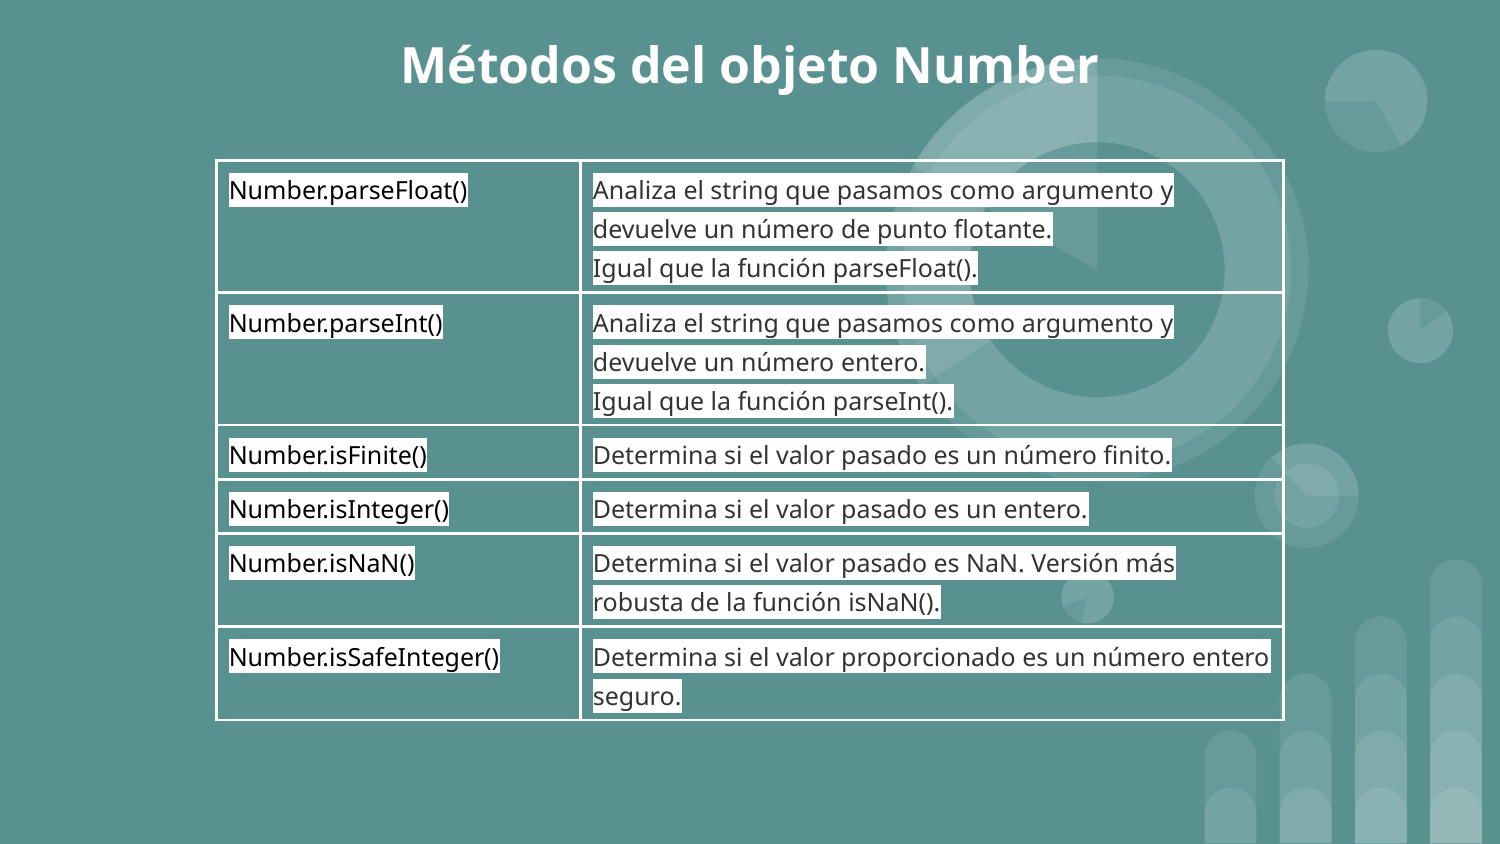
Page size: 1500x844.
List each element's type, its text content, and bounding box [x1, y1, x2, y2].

table_cell Analiza el string que pasamos como argumento y devuelve un número entero. Igual que la función parseInt(). [582, 294, 1282, 424]
table_cell Number.parseInt() [218, 294, 579, 424]
table_cell Number.isFinite() [218, 426, 579, 478]
table_header Analiza el string que pasamos como argumento y devuelve un número de punto flotante. Igual que la función parseFloat(). [582, 162, 1282, 291]
table_cell Determina si el valor proporcionado es un número entero seguro. [582, 628, 1282, 719]
table_cell Number.isSafeInteger() [218, 628, 579, 719]
title Métodos del objeto Number [110, 32, 1390, 96]
table_cell Determina si el valor pasado es un entero. [582, 481, 1282, 532]
table_header Number.parseFloat() [218, 162, 579, 291]
table_cell Determina si el valor pasado es un número finito. [582, 426, 1282, 478]
table_cell Number.isInteger() [218, 481, 579, 532]
table_cell Number.isNaN() [218, 535, 579, 625]
table_cell Determina si el valor pasado es NaN. Versión más robusta de la función isNaN(). [582, 535, 1282, 625]
